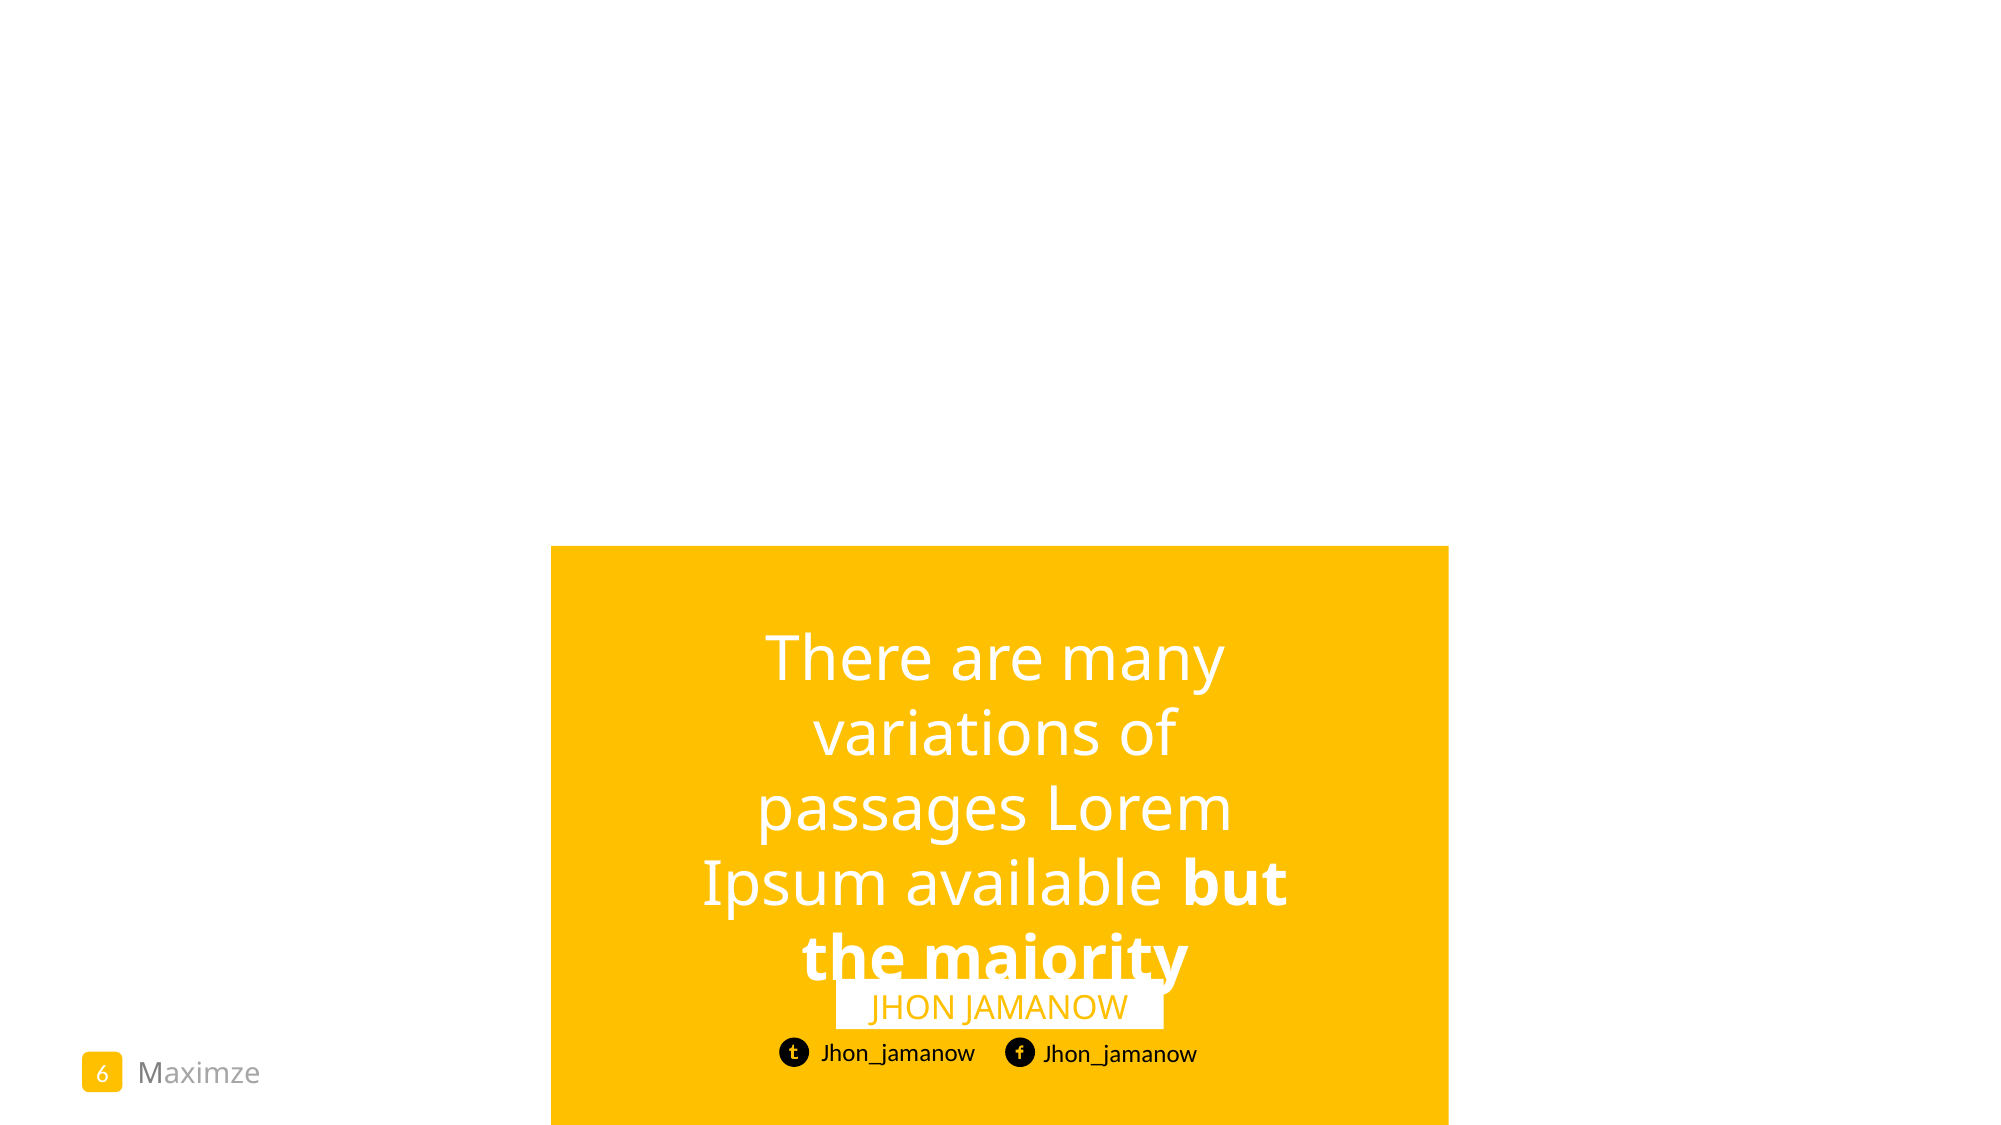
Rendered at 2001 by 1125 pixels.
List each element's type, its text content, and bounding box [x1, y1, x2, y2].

picture [91, 86, 1909, 1039]
text_box [550, 1039, 1450, 1125]
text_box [779, 1039, 1221, 1081]
text_box 6 [76, 1050, 129, 1095]
